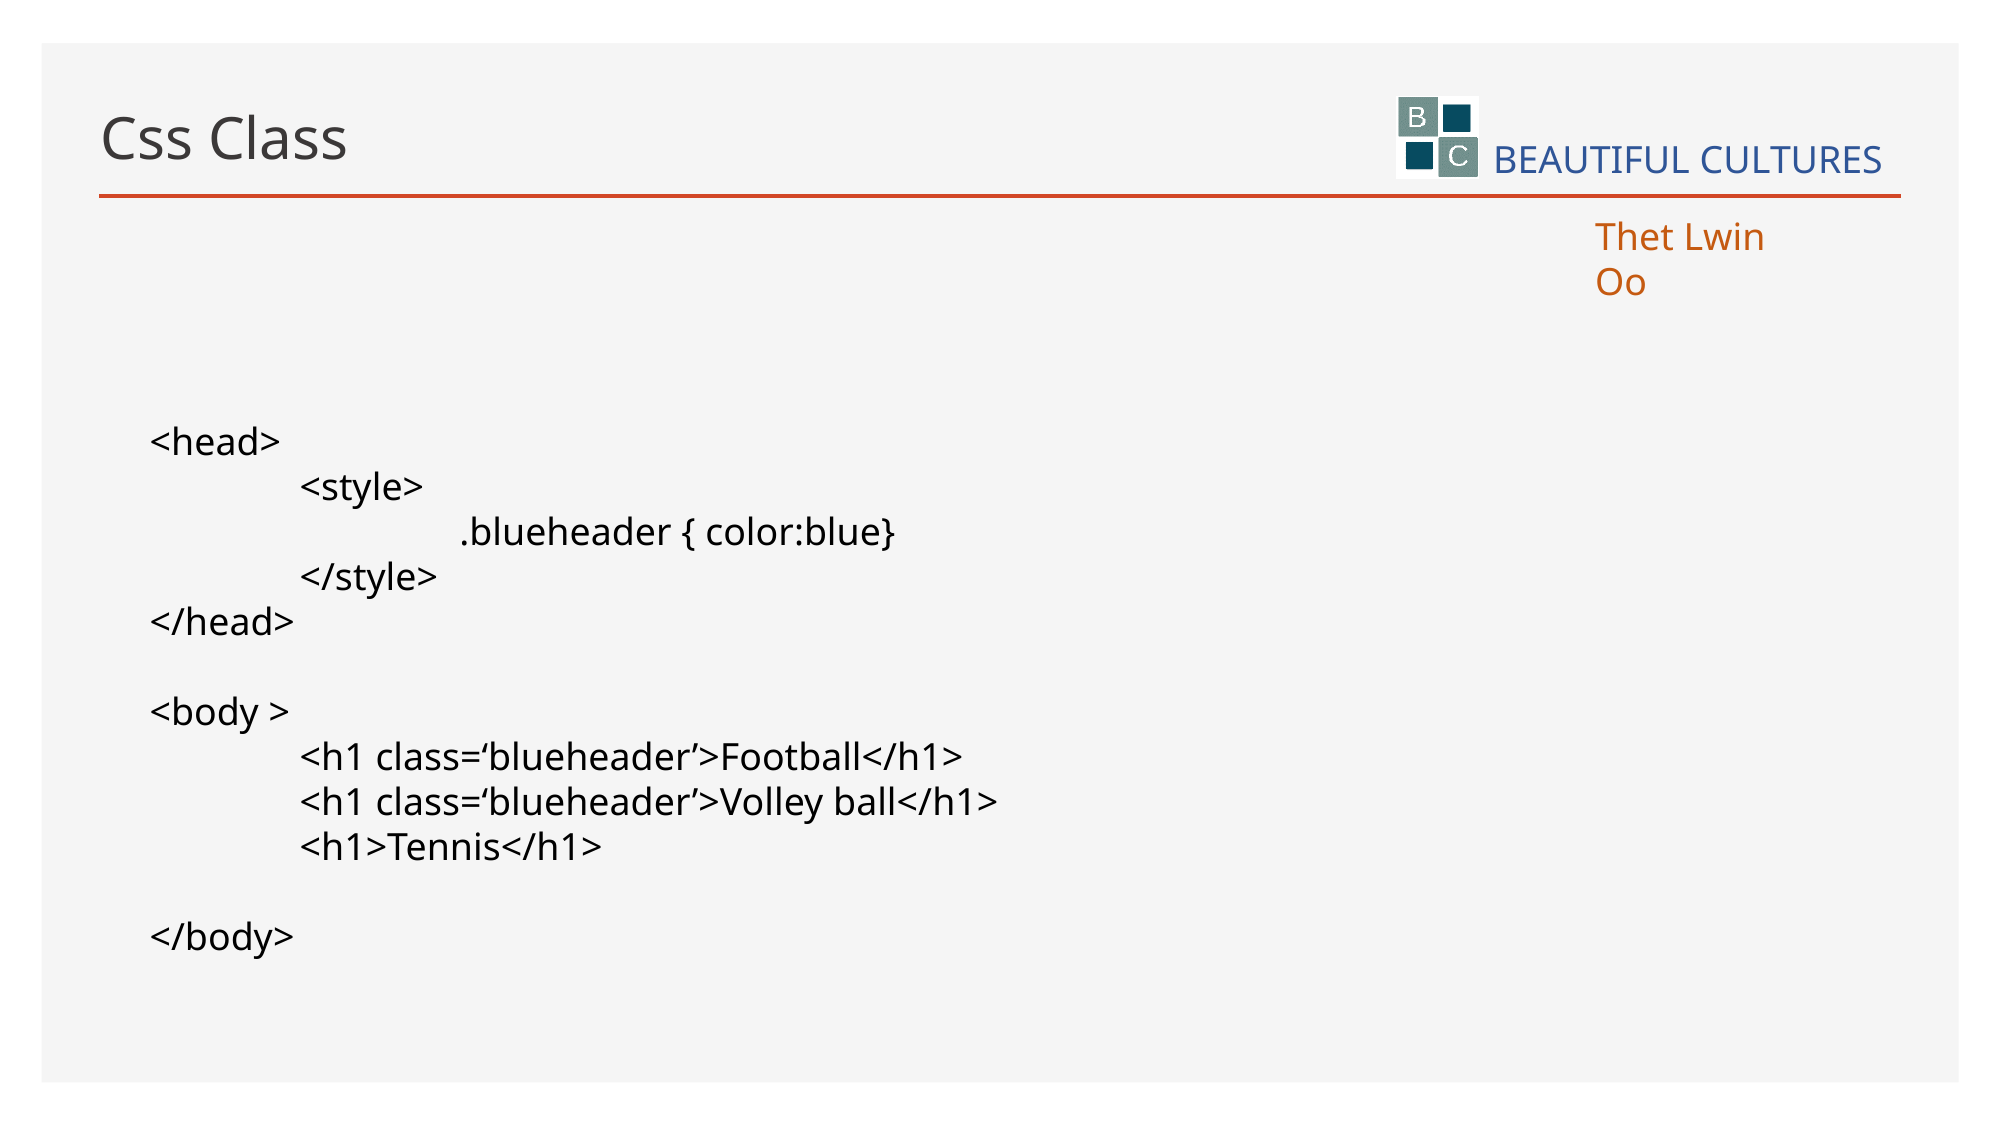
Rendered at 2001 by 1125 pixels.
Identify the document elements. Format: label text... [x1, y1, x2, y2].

text_box BEAUTIFUL CULTURES [1478, 128, 1898, 188]
text_box Thet Lwin Oo [1580, 205, 1833, 311]
title Css Class [85, 73, 1214, 179]
picture [1396, 96, 1479, 179]
text_box <head> <style> .blueheader { color:blue} </style> </head> <body > <h1 class=‘blueheader’>Football</h1> <h1 class=‘blueheader’>Volley ball</h1> <h1>Tennis</h1> </body> [134, 410, 1438, 1011]
